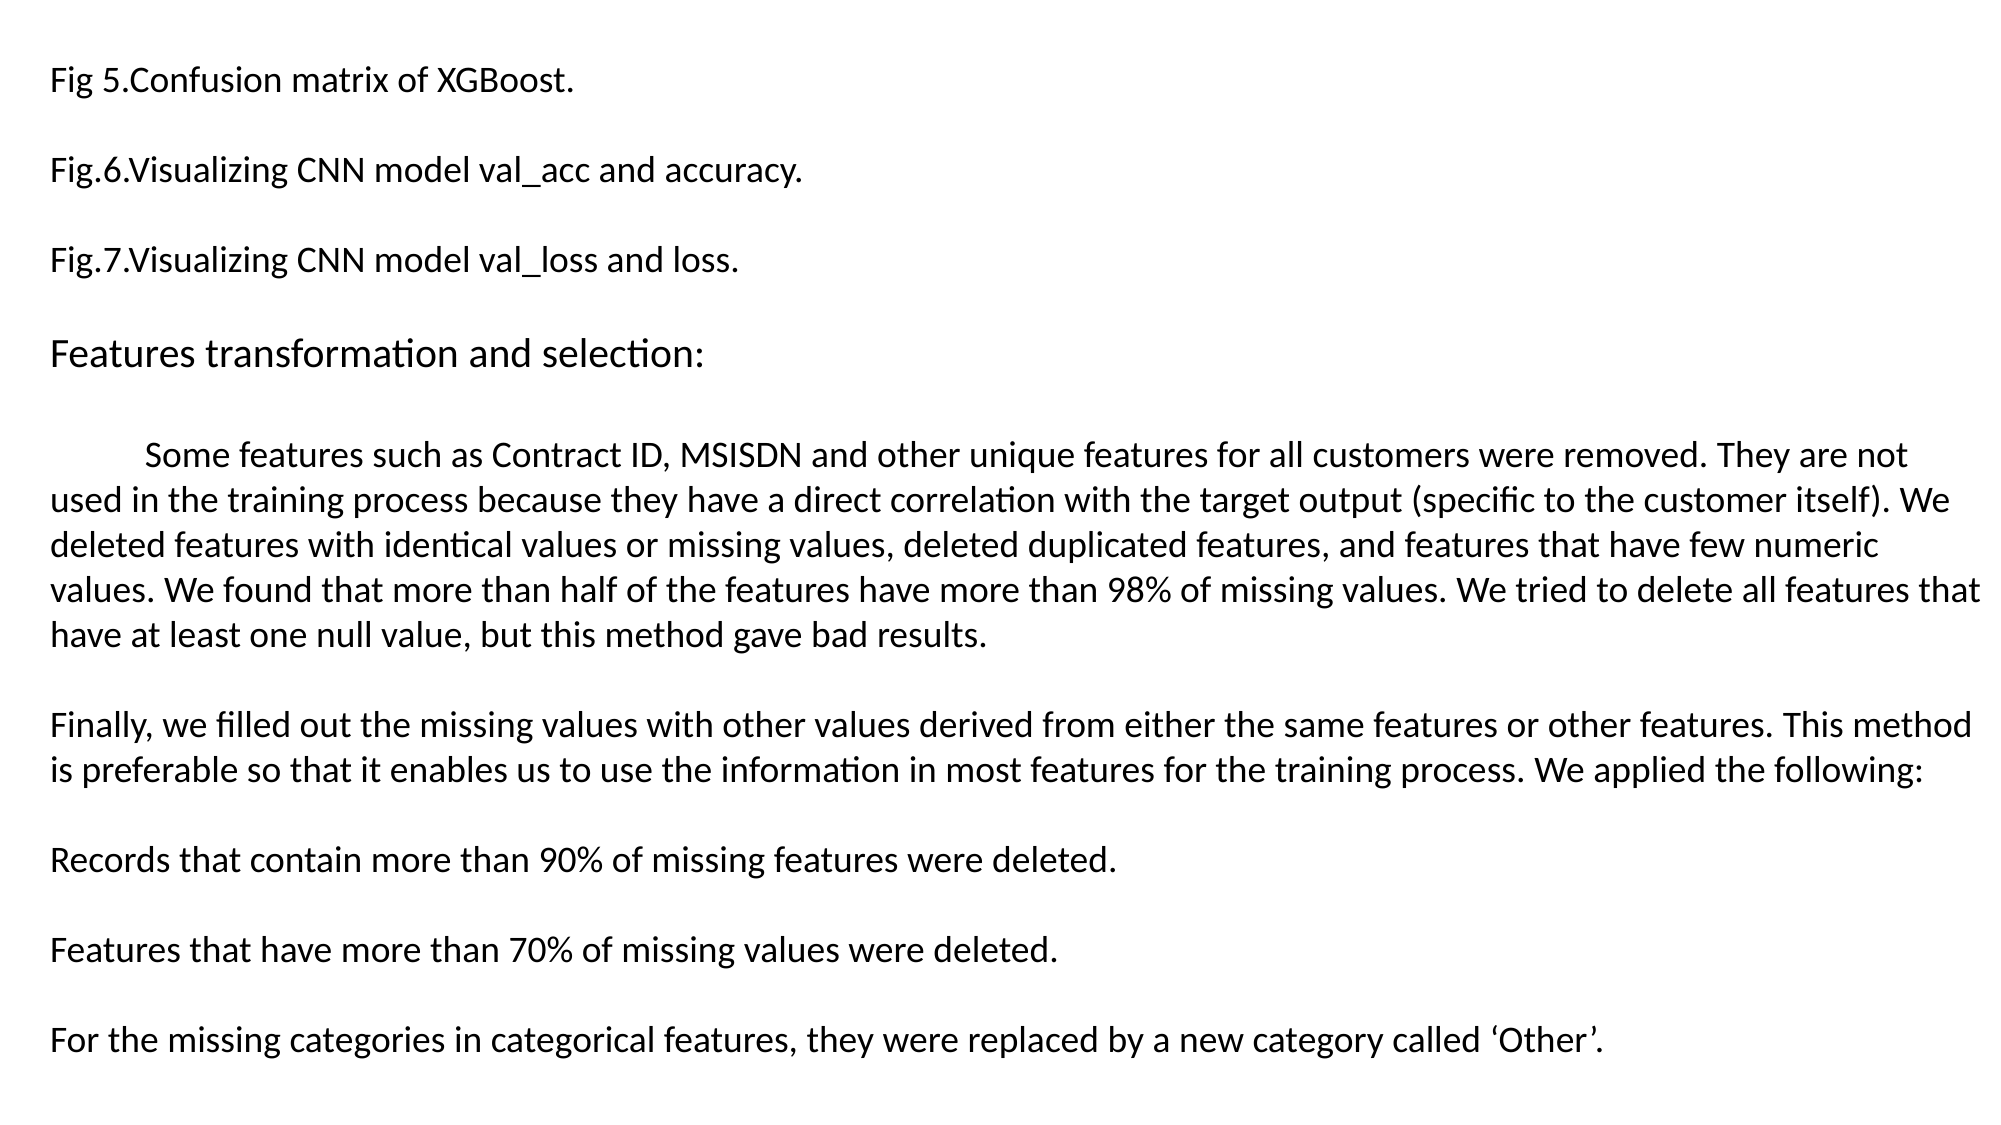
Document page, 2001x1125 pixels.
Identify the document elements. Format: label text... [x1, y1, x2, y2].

text_box Fig 5.Confusion matrix of XGBoost. Fig.6.Visualizing CNN model val_acc and accuracy. Fig.7.Visualizing CNN model val_loss and loss. Features transformation and selection: Some features such as Contract ID, MSISDN and other unique features for all customers were removed. They are not used in the training process because they have a direct correlation with the target output (specific to the customer itself). We deleted features with identical values or missing values, deleted duplicated features, and features that have few numeric values. We found that more than half of the features have more than 98% of missing values. We tried to delete all features that have at least one null value, but this method gave bad results. Finally, we filled out the missing values with other values derived from either the same features or other features. This method is preferable so that it enables us to use the information in most features for the training process. We applied the following: Records that contain more than 90% of missing features were deleted. Features that have more than 70% of missing values were deleted. For the missing categories in categorical features, they were replaced by a new category called ‘Other’. [35, 48, 2000, 1068]
